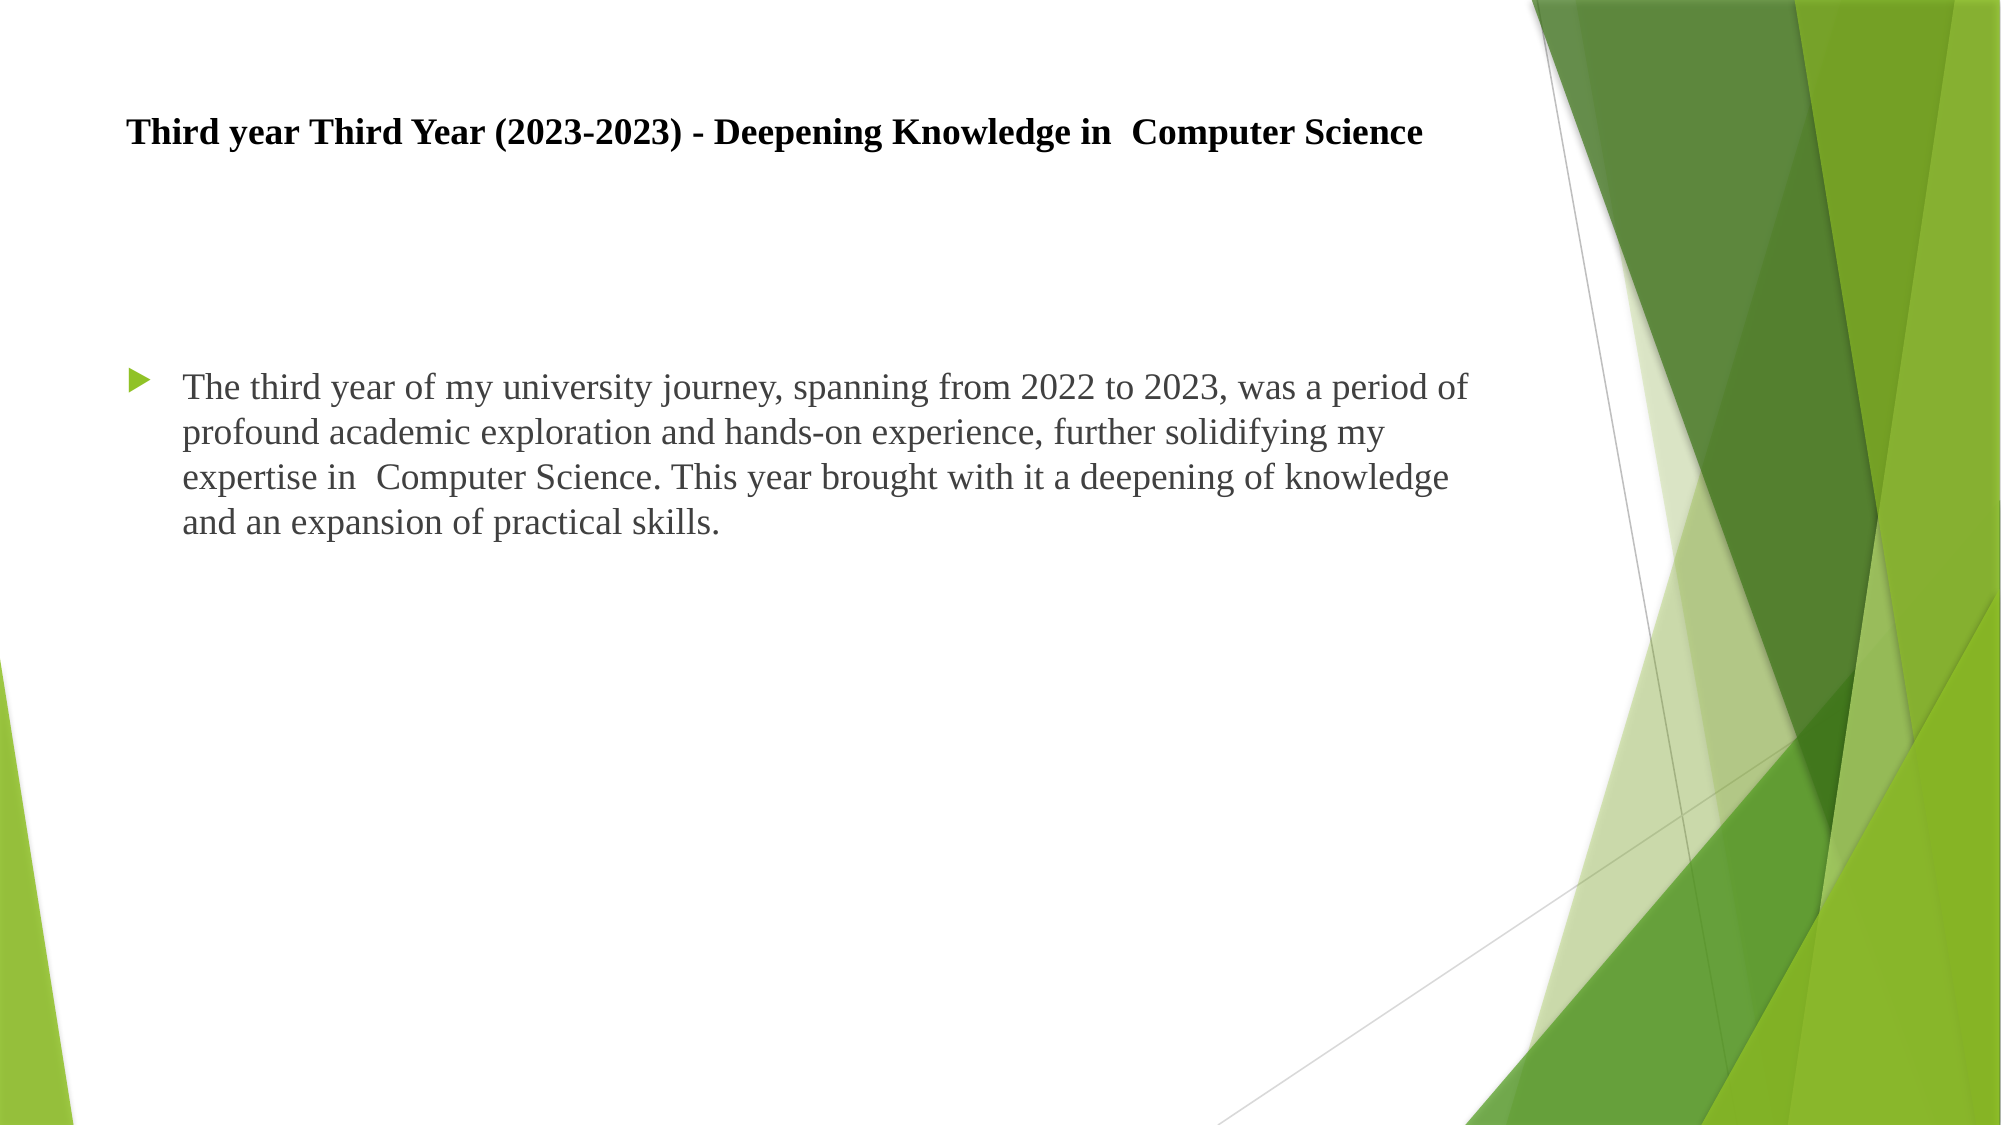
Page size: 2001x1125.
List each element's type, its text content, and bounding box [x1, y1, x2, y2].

title Third year Third Year (2023-2023) - Deepening Knowledge in Computer Science [111, 99, 1522, 317]
list The third year of my university journey, spanning from 2022 to 2023, was a period of profound academic exploration and hands-on experience, further solidifying my expertise in Computer Science. This year brought with it a deepening of knowledge and an expansion of practical skills. [111, 354, 1522, 992]
